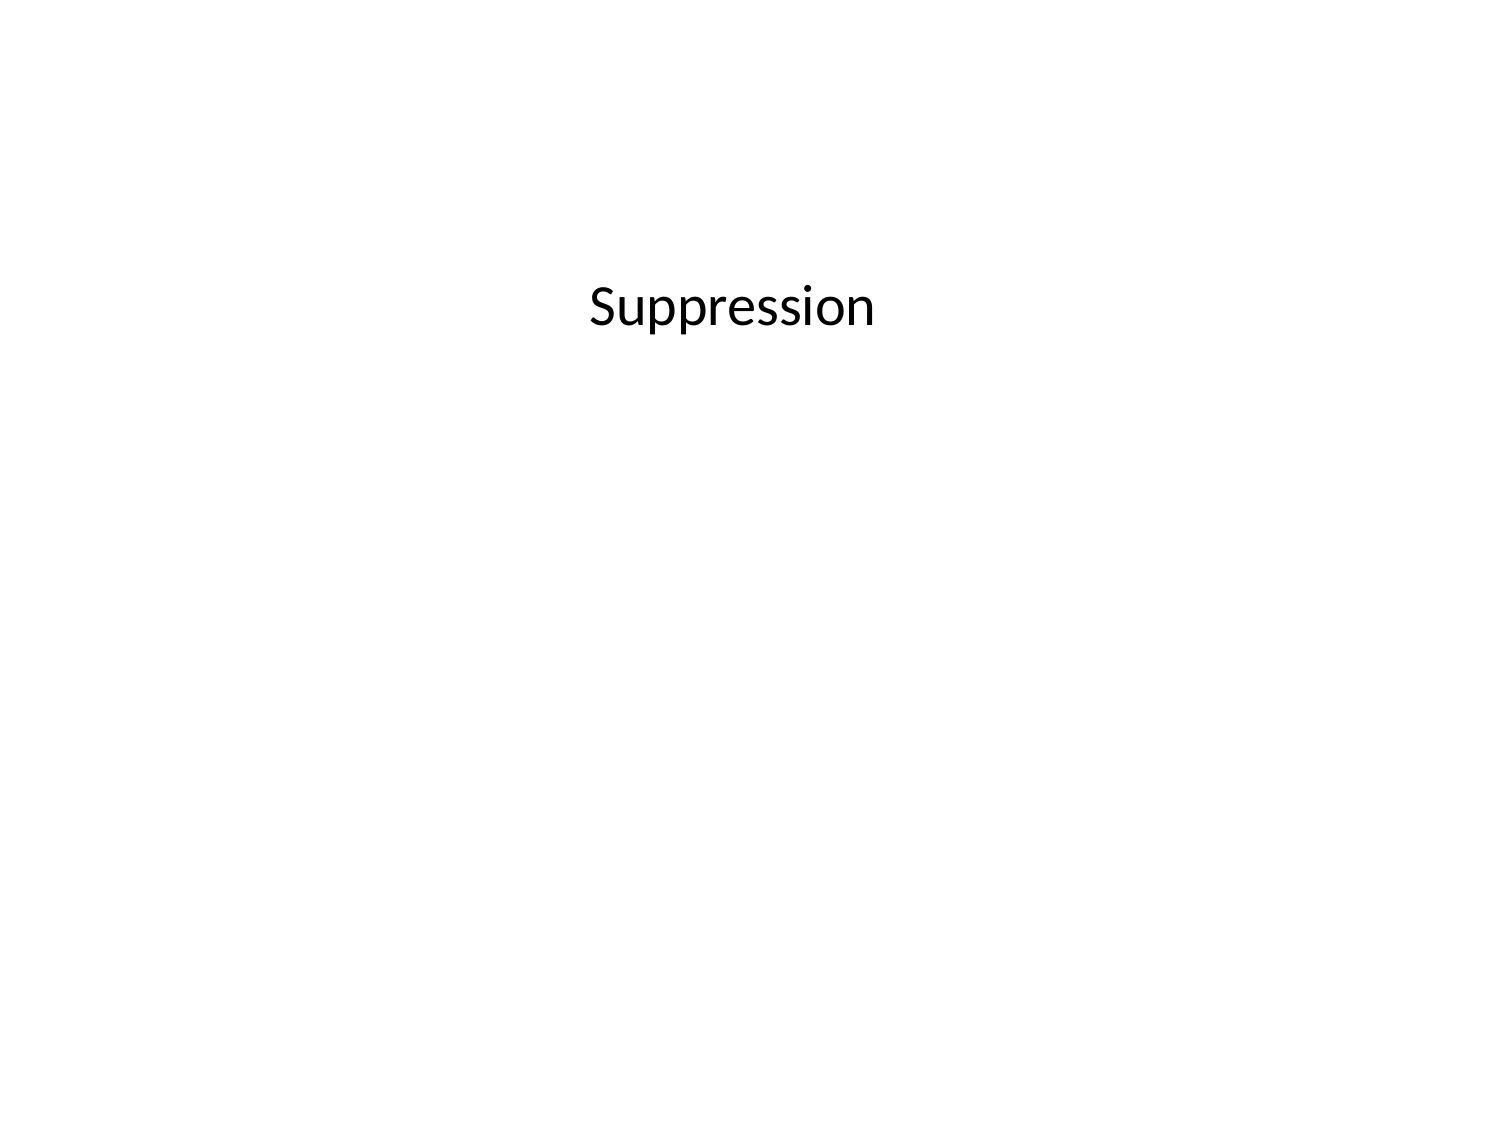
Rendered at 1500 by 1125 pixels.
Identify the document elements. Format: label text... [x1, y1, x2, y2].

text_box Suppression [575, 259, 964, 345]
